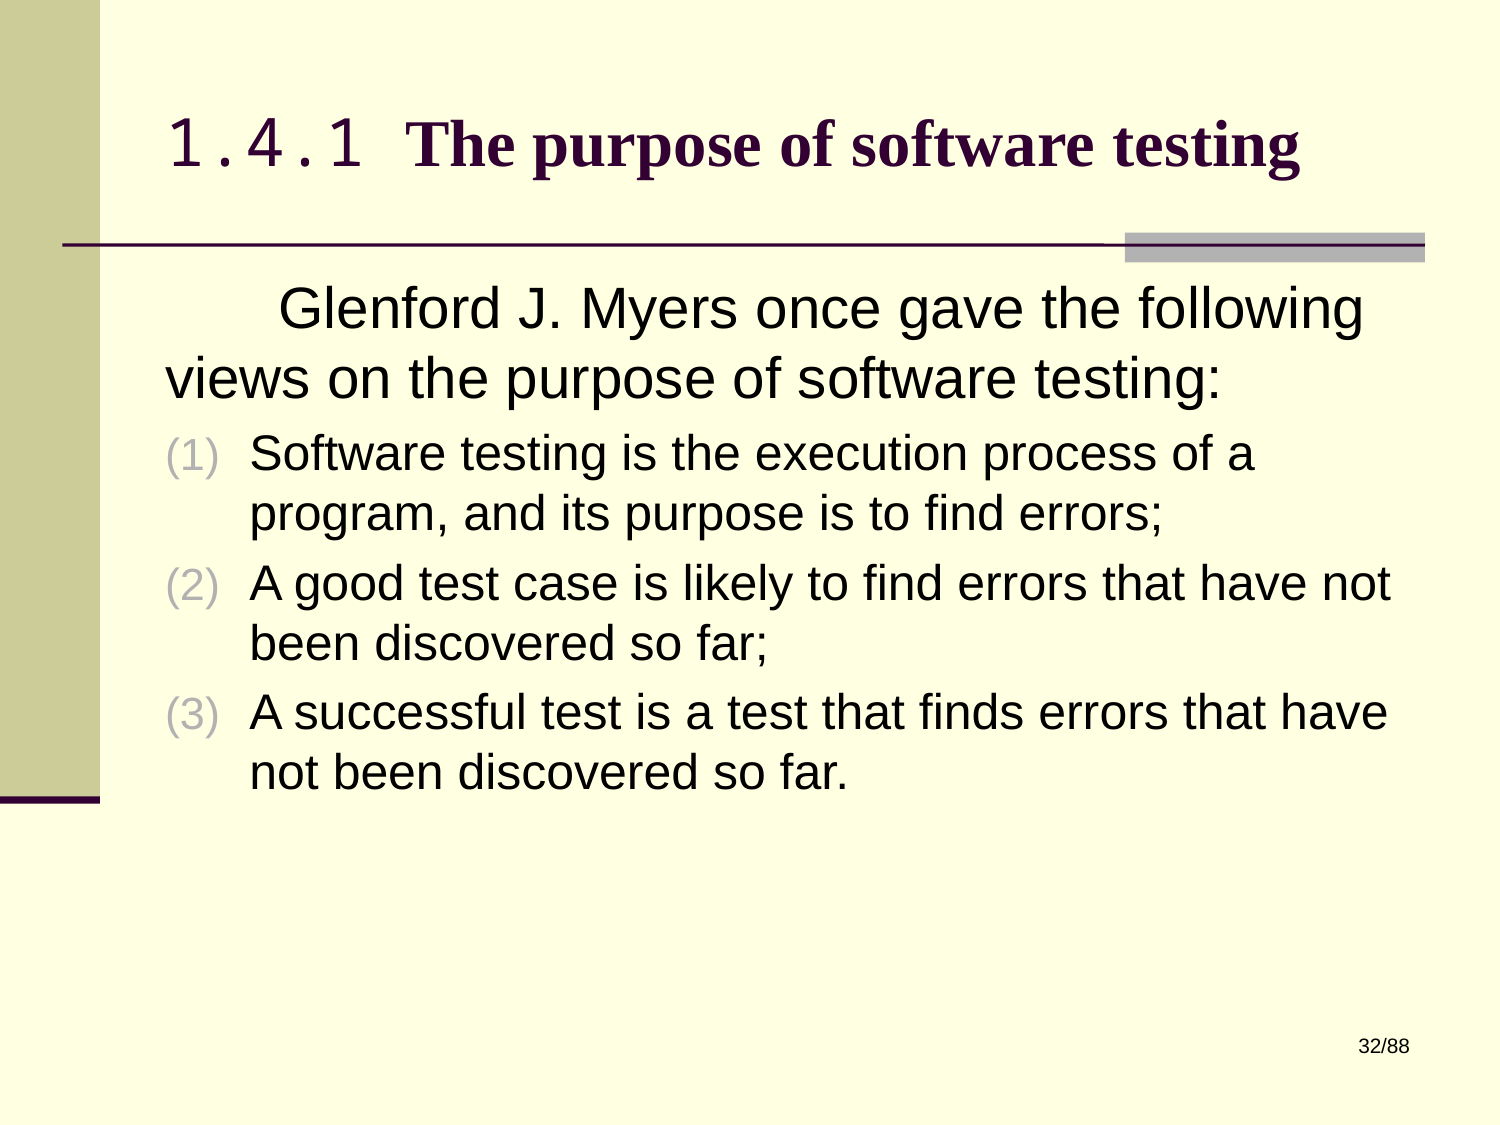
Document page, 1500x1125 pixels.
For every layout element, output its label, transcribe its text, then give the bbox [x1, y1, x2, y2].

slide_number 32/88 [1112, 1025, 1425, 1100]
title 1.4.1 The purpose of software testing [150, 45, 1425, 234]
list Glenford J. Myers once gave the following views on the purpose of software testing: Software testing is the execution process of a program, and its purpose is to find errors; A good test case is likely to find errors that have not been discovered so far; A successful test is a test that finds errors that have not been discovered so far. [150, 262, 1425, 1006]
